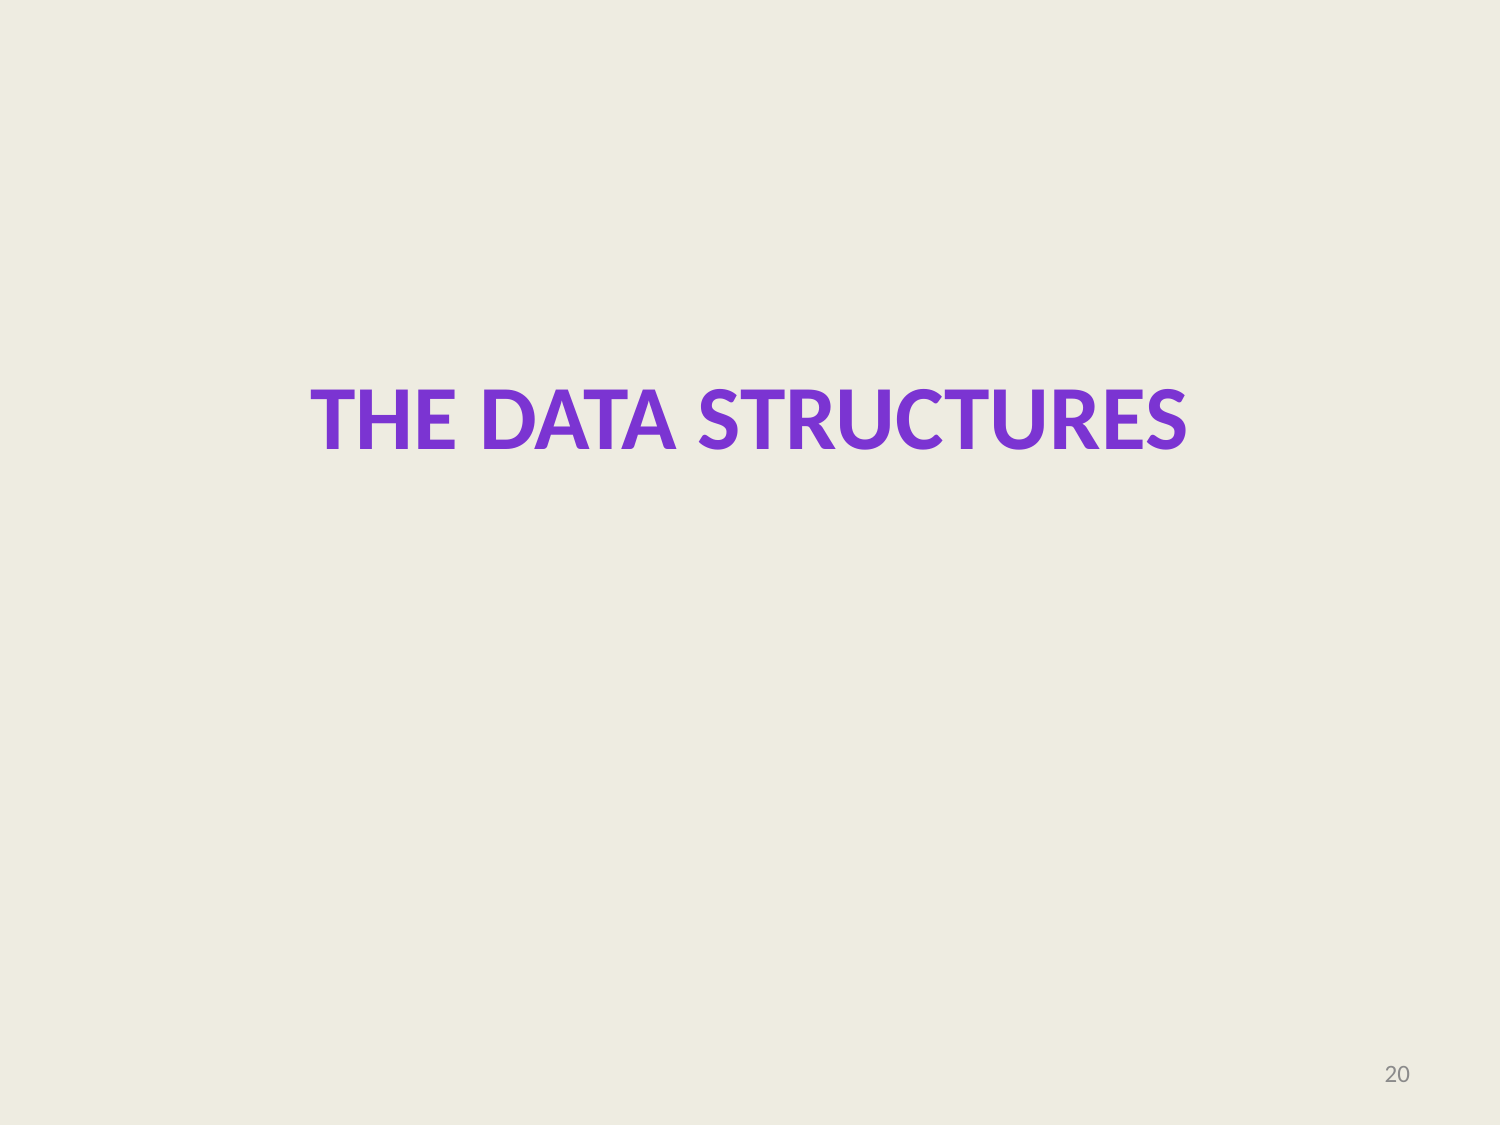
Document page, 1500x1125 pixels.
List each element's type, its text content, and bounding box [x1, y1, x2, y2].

text_box The Data Structures [112, 349, 1388, 475]
slide_number 20 [1074, 1042, 1425, 1103]
